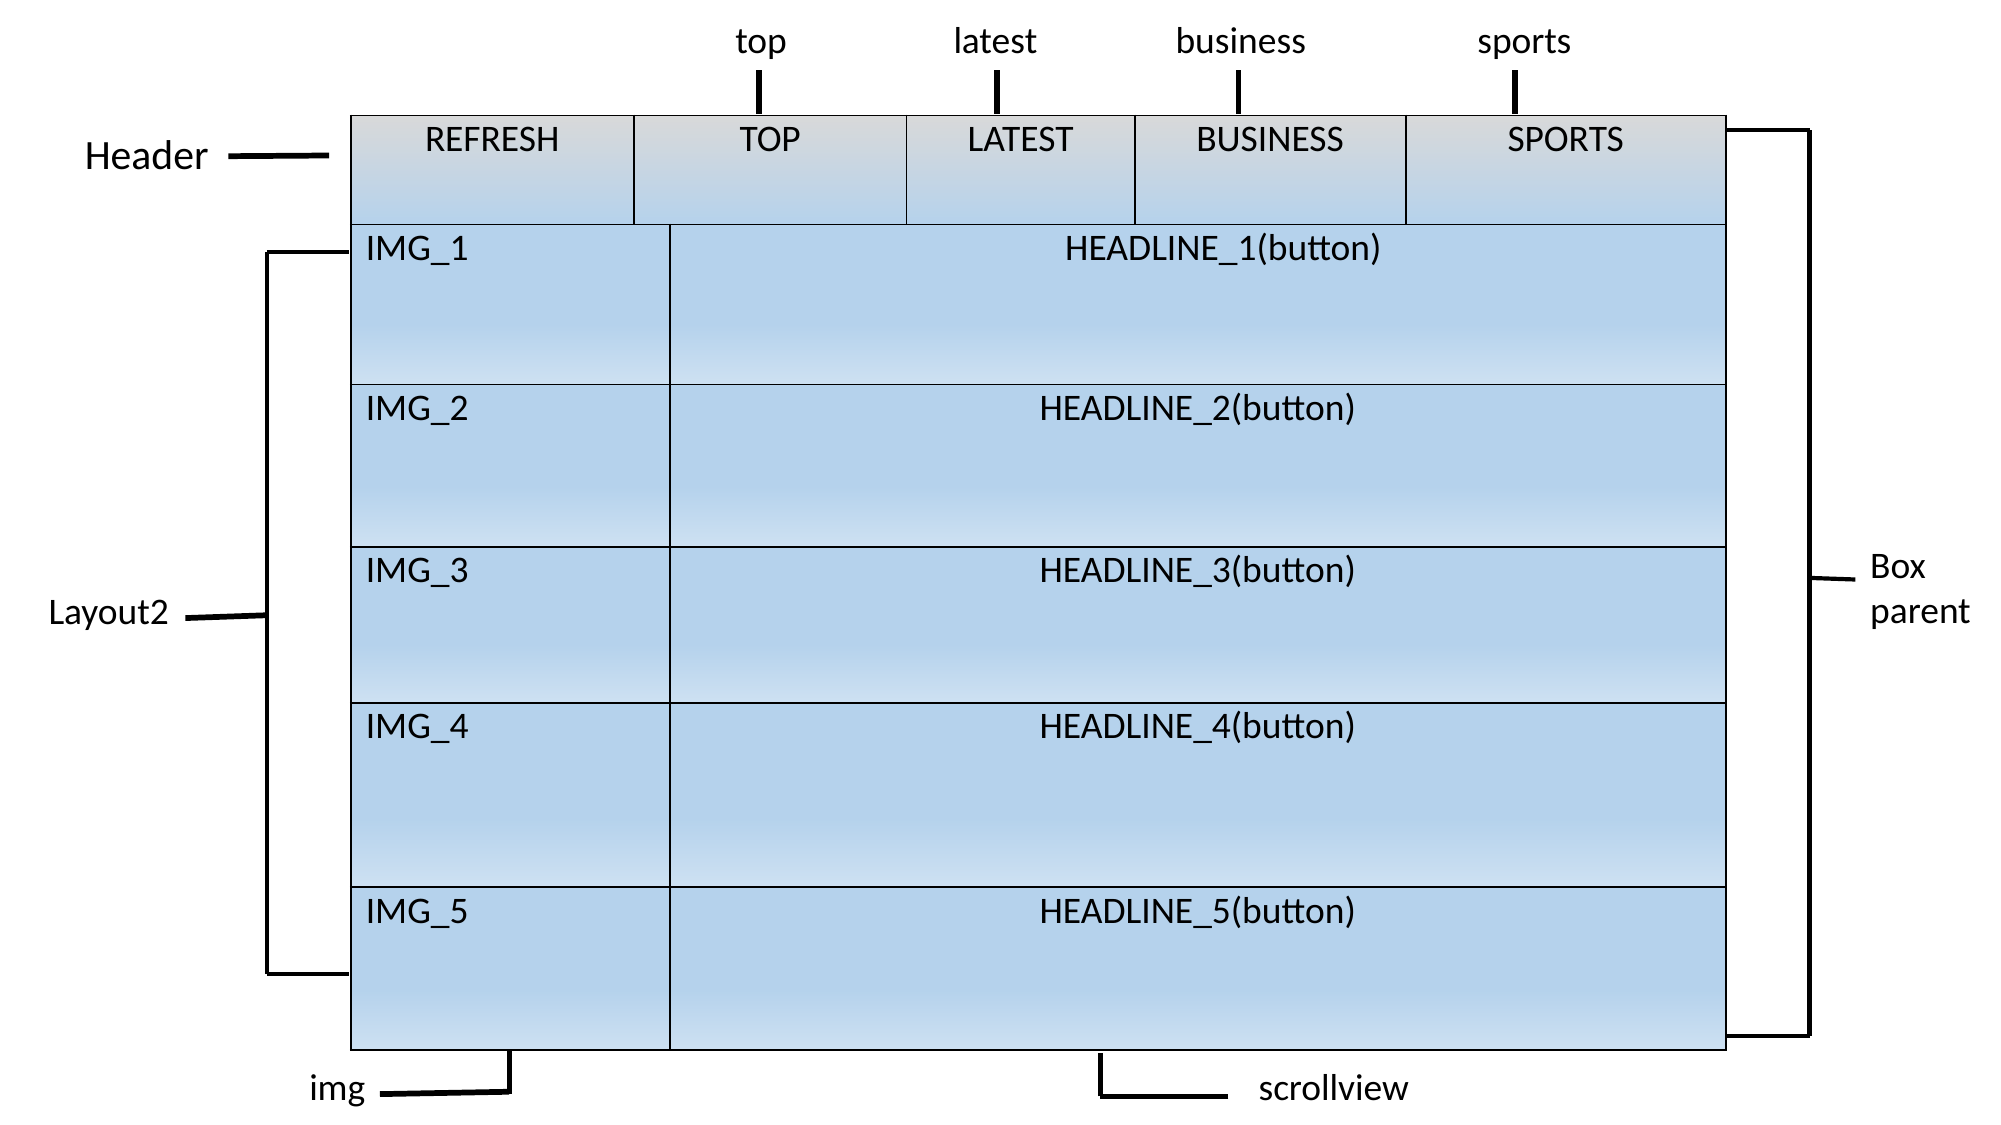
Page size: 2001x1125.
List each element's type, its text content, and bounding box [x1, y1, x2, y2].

table_cell IMG_2 [352, 385, 669, 546]
table_header REFRESH [352, 116, 633, 224]
table_cell IMG_4 [352, 704, 669, 886]
table_header SPORTS [1407, 116, 1725, 224]
text_box latest [938, 8, 1078, 69]
table_cell HEADLINE_2(button) [671, 385, 1725, 546]
text_box Box parent [1855, 534, 2000, 639]
text_box Header [69, 120, 229, 186]
text_box business [1160, 8, 1327, 69]
table_header BUSINESS [1136, 116, 1405, 224]
table_cell IMG_1 [352, 225, 669, 384]
table_cell HEADLINE_1(button) [671, 225, 1725, 384]
table_cell HEADLINE_3(button) [671, 548, 1725, 702]
text_box sports [1462, 8, 1590, 69]
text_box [379, 1091, 510, 1095]
table_header TOP [635, 116, 906, 224]
text_box top [720, 8, 837, 69]
table_cell HEADLINE_4(button) [671, 704, 1725, 886]
text_box scrollview [1243, 1055, 1465, 1116]
table_header LATEST [907, 116, 1134, 224]
text_box img [294, 1055, 381, 1116]
table_cell IMG_3 [352, 548, 669, 702]
text_box Layout2 [33, 579, 186, 640]
table_cell IMG_5 [352, 888, 669, 1049]
table_cell HEADLINE_5(button) [671, 888, 1725, 1049]
